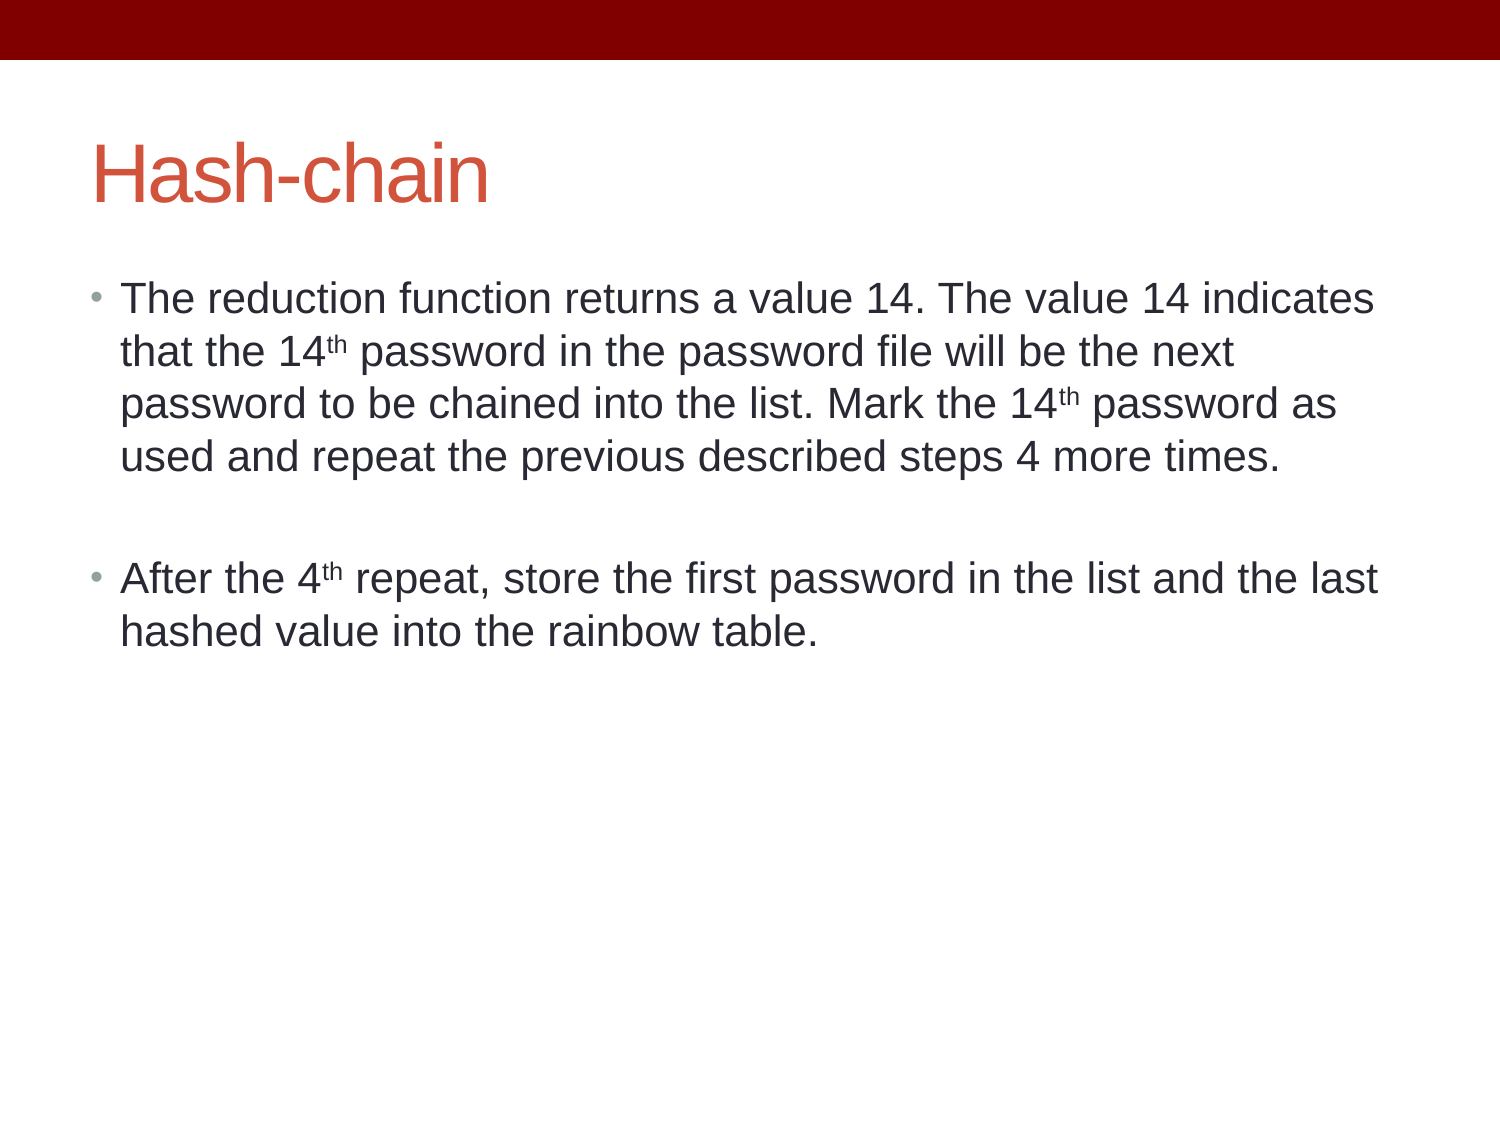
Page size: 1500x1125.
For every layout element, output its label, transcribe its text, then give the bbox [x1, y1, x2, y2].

list The reduction function returns a value 14. The value 14 indicates that the 14th password in the password file will be the next password to be chained into the list. Mark the 14th password as used and repeat the previous described steps 4 more times. After the 4th repeat, store the first password in the list and the last hashed value into the rainbow table. [75, 262, 1425, 1063]
title Hash-chain [75, 87, 1425, 250]
